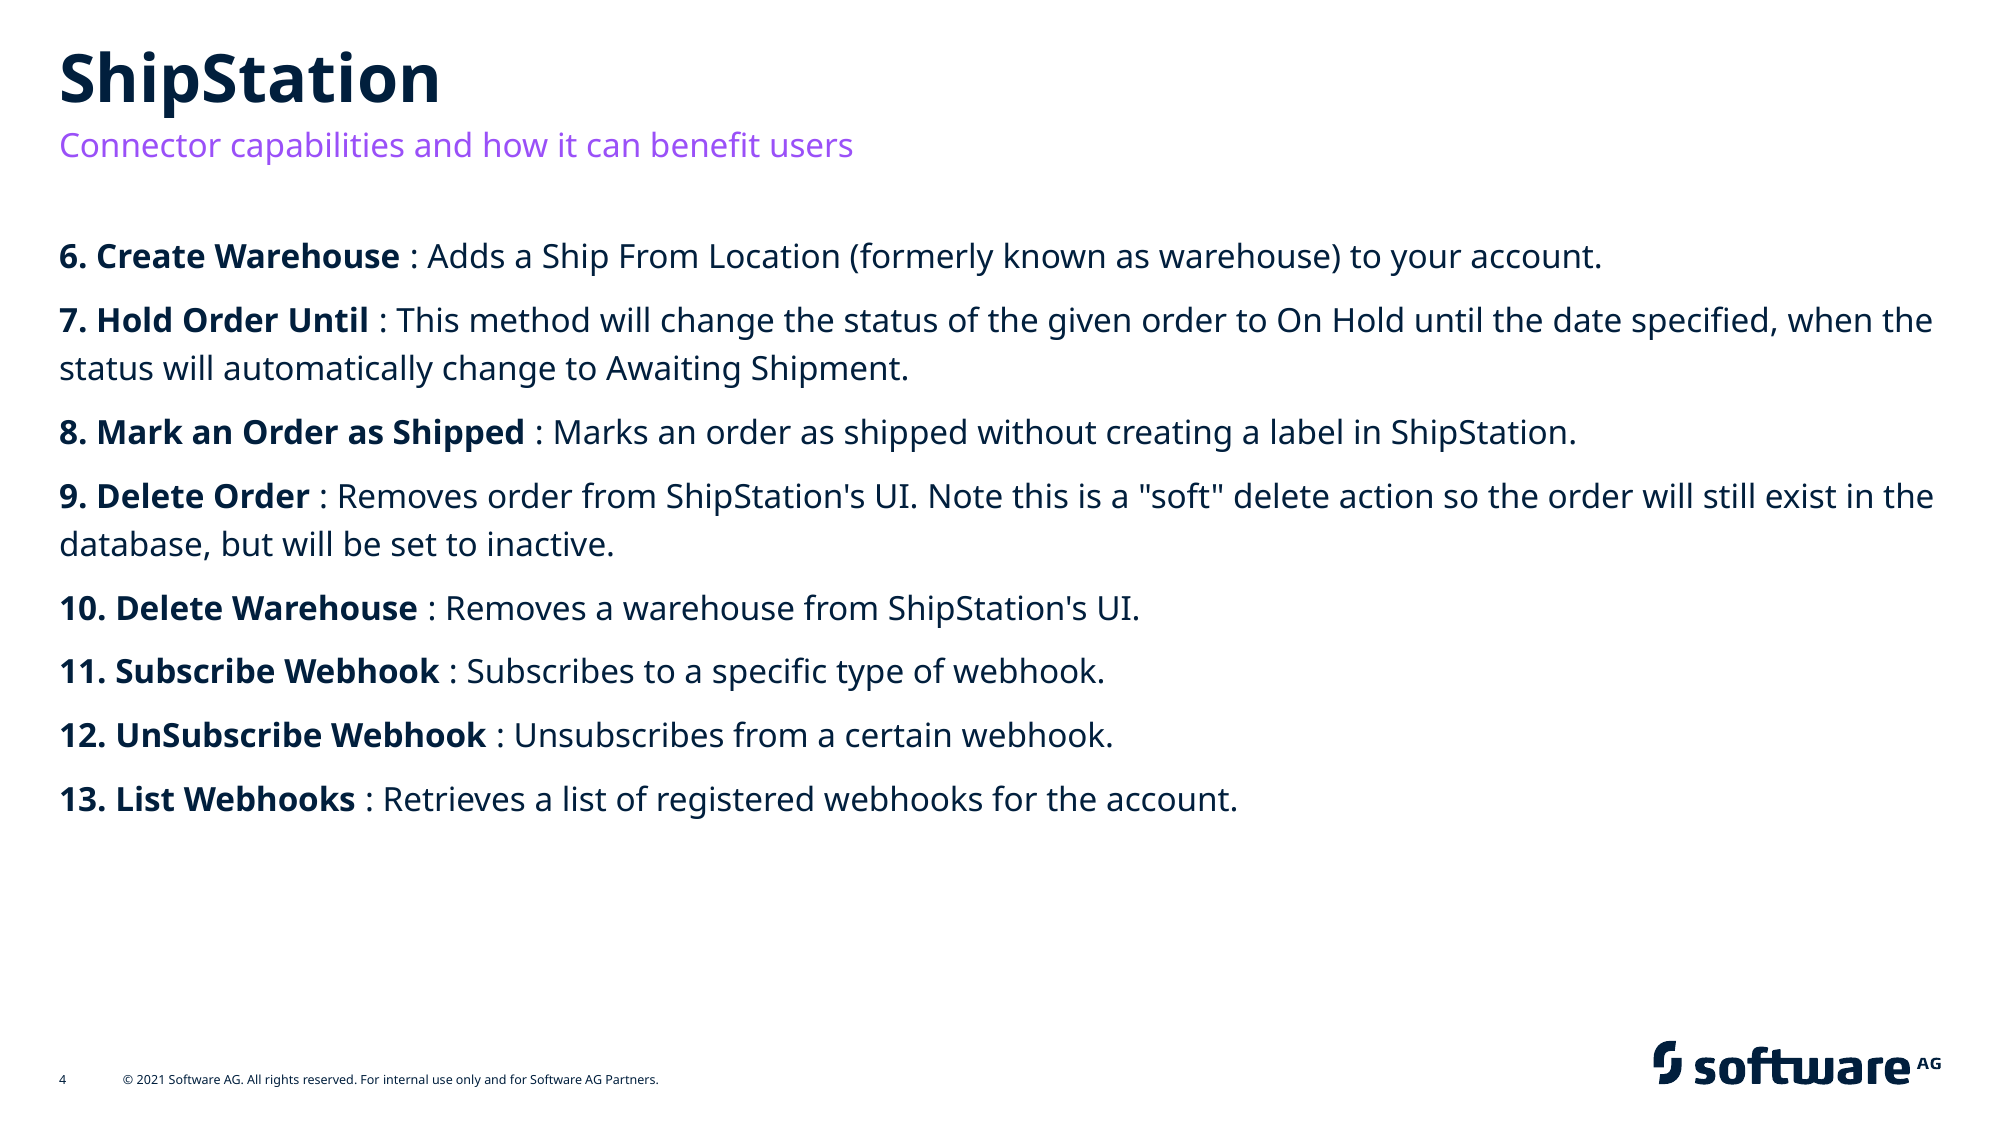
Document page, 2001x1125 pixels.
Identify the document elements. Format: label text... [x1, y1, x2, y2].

list 6. Create Warehouse : Adds a Ship From Location (formerly known as warehouse) to your account. 7. Hold Order Until : This method will change the status of the given order to On Hold until the date specified, when the status will automatically change to Awaiting Shipment. 8. Mark an Order as Shipped : Marks an order as shipped without creating a label in ShipStation. 9. Delete Order : Removes order from ShipStation's UI. Note this is a "soft" delete action so the order will still exist in the database, but will be set to inactive. 10. Delete Warehouse : Removes a warehouse from ShipStation's UI. 11. Subscribe Webhook : Subscribes to a specific type of webhook. 12. UnSubscribe Webhook : Unsubscribes from a certain webhook. 13. List Webhooks : Retrieves a list of registered webhooks for the account. [59, 227, 1941, 993]
footer © 2021 Software AG. All rights reserved. For internal use only and for Software AG Partners. [123, 1072, 1000, 1089]
subtitle Connector capabilities and how it can benefit users [59, 116, 1941, 164]
slide_number 4 [59, 1072, 123, 1089]
title ShipStation [59, 36, 1941, 116]
